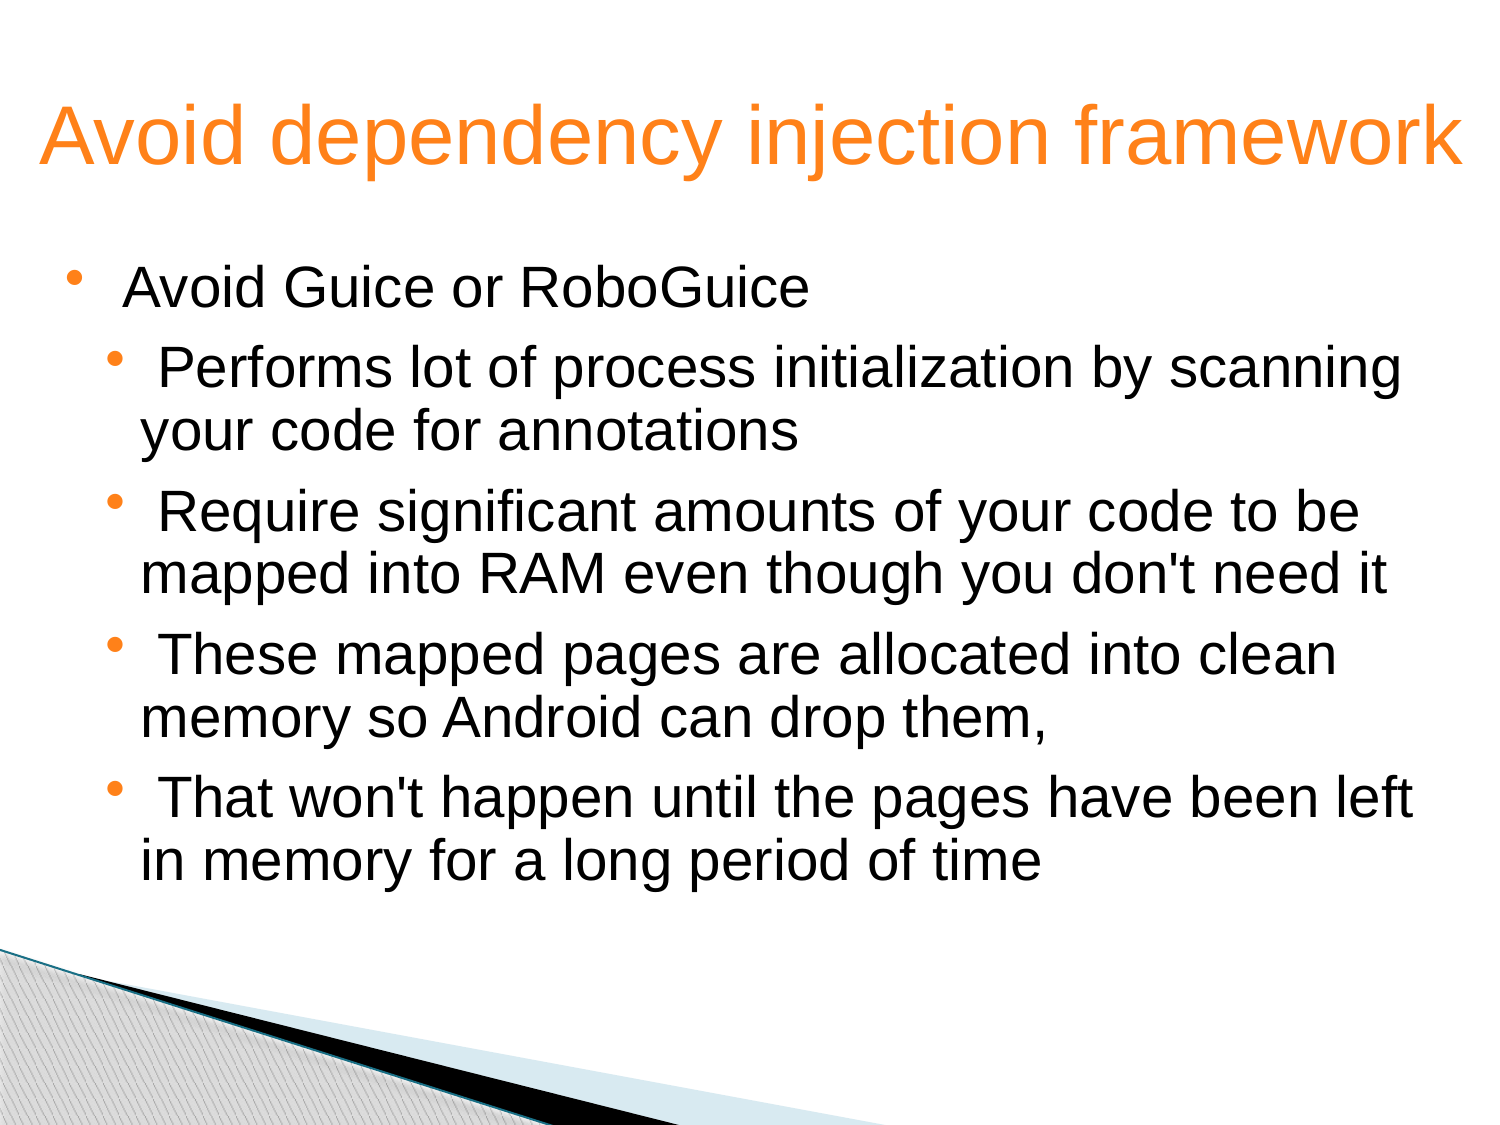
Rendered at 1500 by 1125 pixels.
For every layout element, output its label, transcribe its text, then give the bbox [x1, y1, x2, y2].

text_box Avoid Guice or RoboGuice Performs lot of process initialization by scanning your code for annotations Require significant amounts of your code to be mapped into RAM even though you don't need it These mapped pages are allocated into clean memory so Android can drop them, That won't happen until the pages have been left in memory for a long period of time [49, 249, 1468, 901]
text_box Avoid dependency injection framework [24, 37, 1500, 225]
